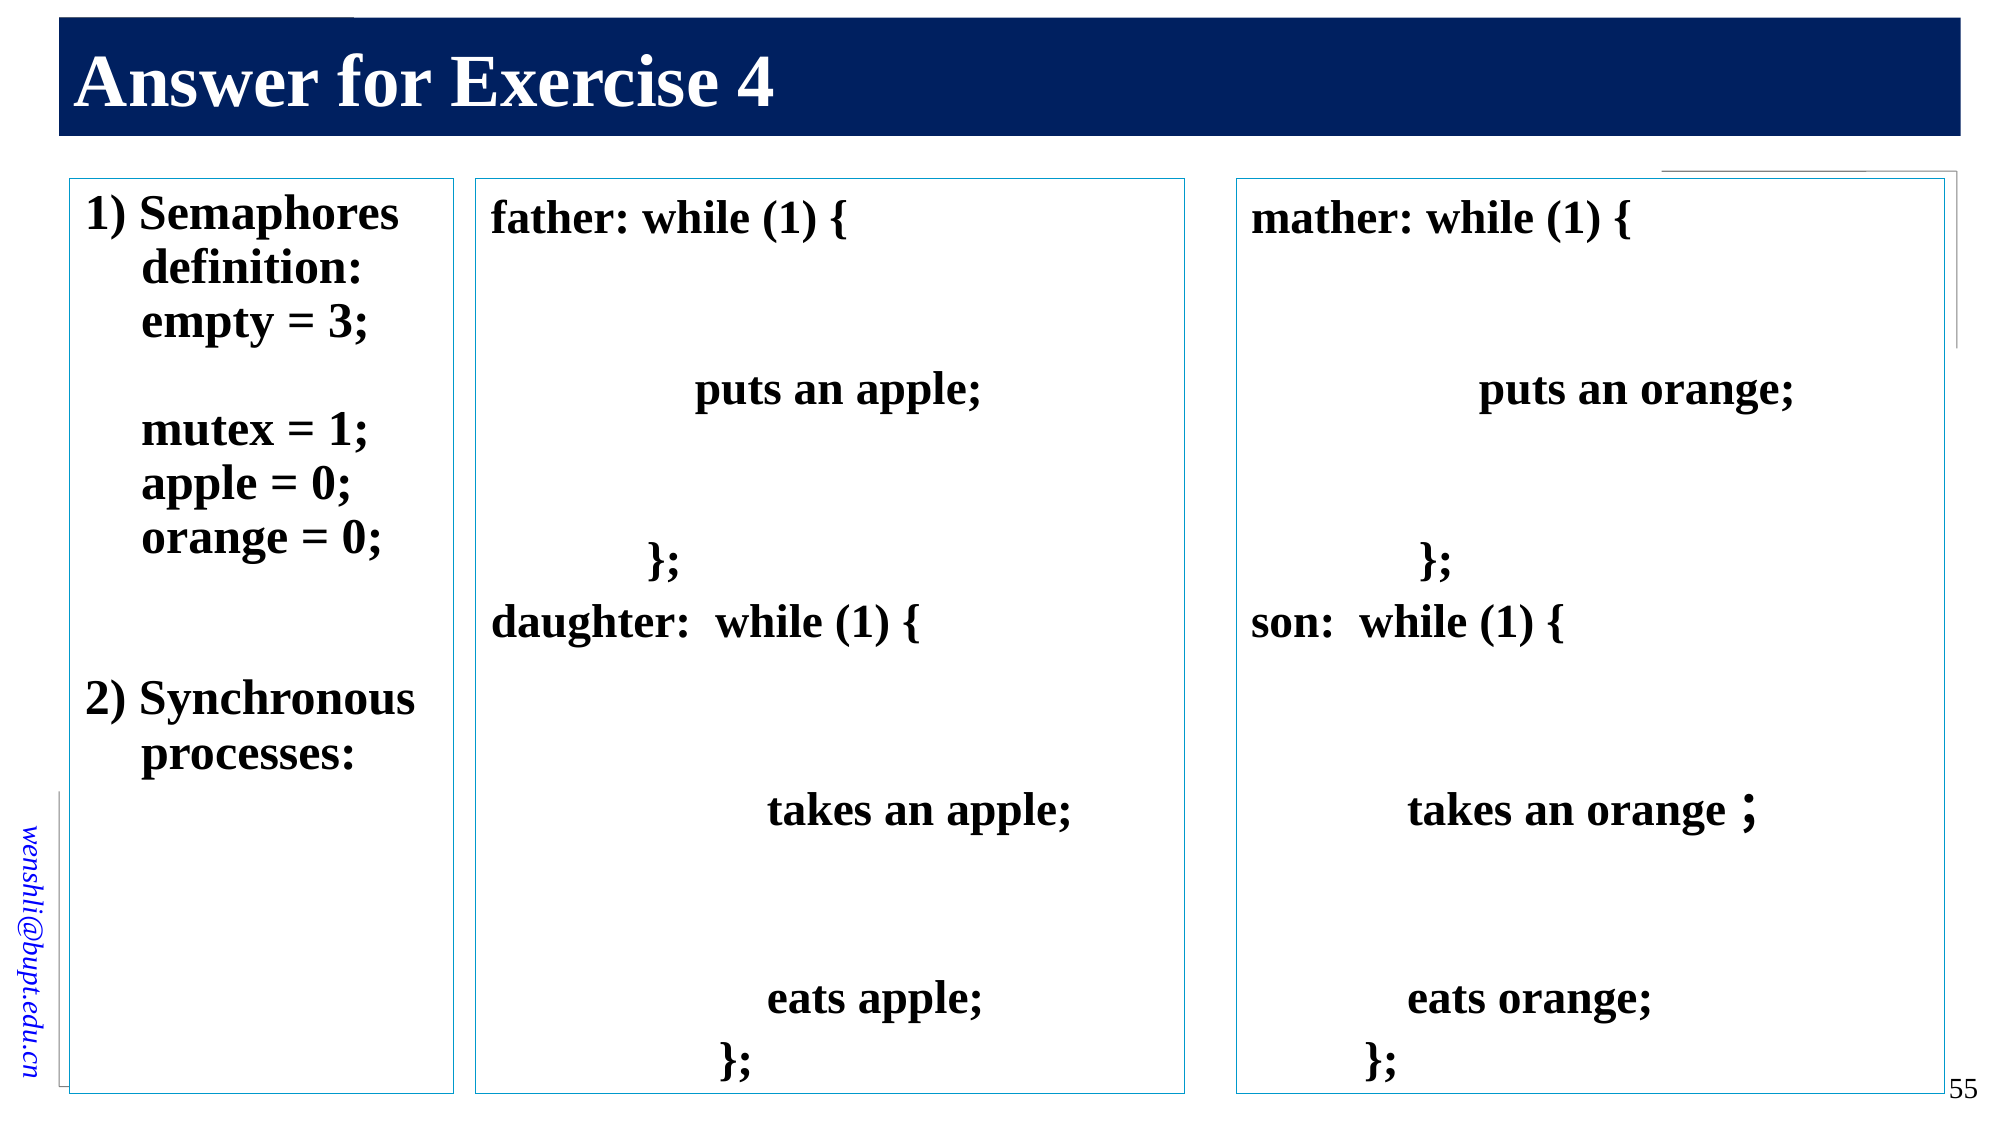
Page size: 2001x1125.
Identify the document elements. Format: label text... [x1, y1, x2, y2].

text_box 1) Semaphores definition: empty = 3; mutex = 1; apple = 0; orange = 0; 2) Synchronous processes: [69, 178, 454, 1094]
text_box father: while (1) { puts an apple; }; daughter: while (1) { takes an apple; eats apple; }; [475, 178, 1185, 1094]
slide_number 55 [1826, 1062, 1994, 1117]
text_box mather: while (1) { puts an orange; }; son: while (1) { takes an orange； eats orange; }; [1236, 178, 1945, 1094]
title Answer for Exercise 4 [58, 17, 1961, 137]
